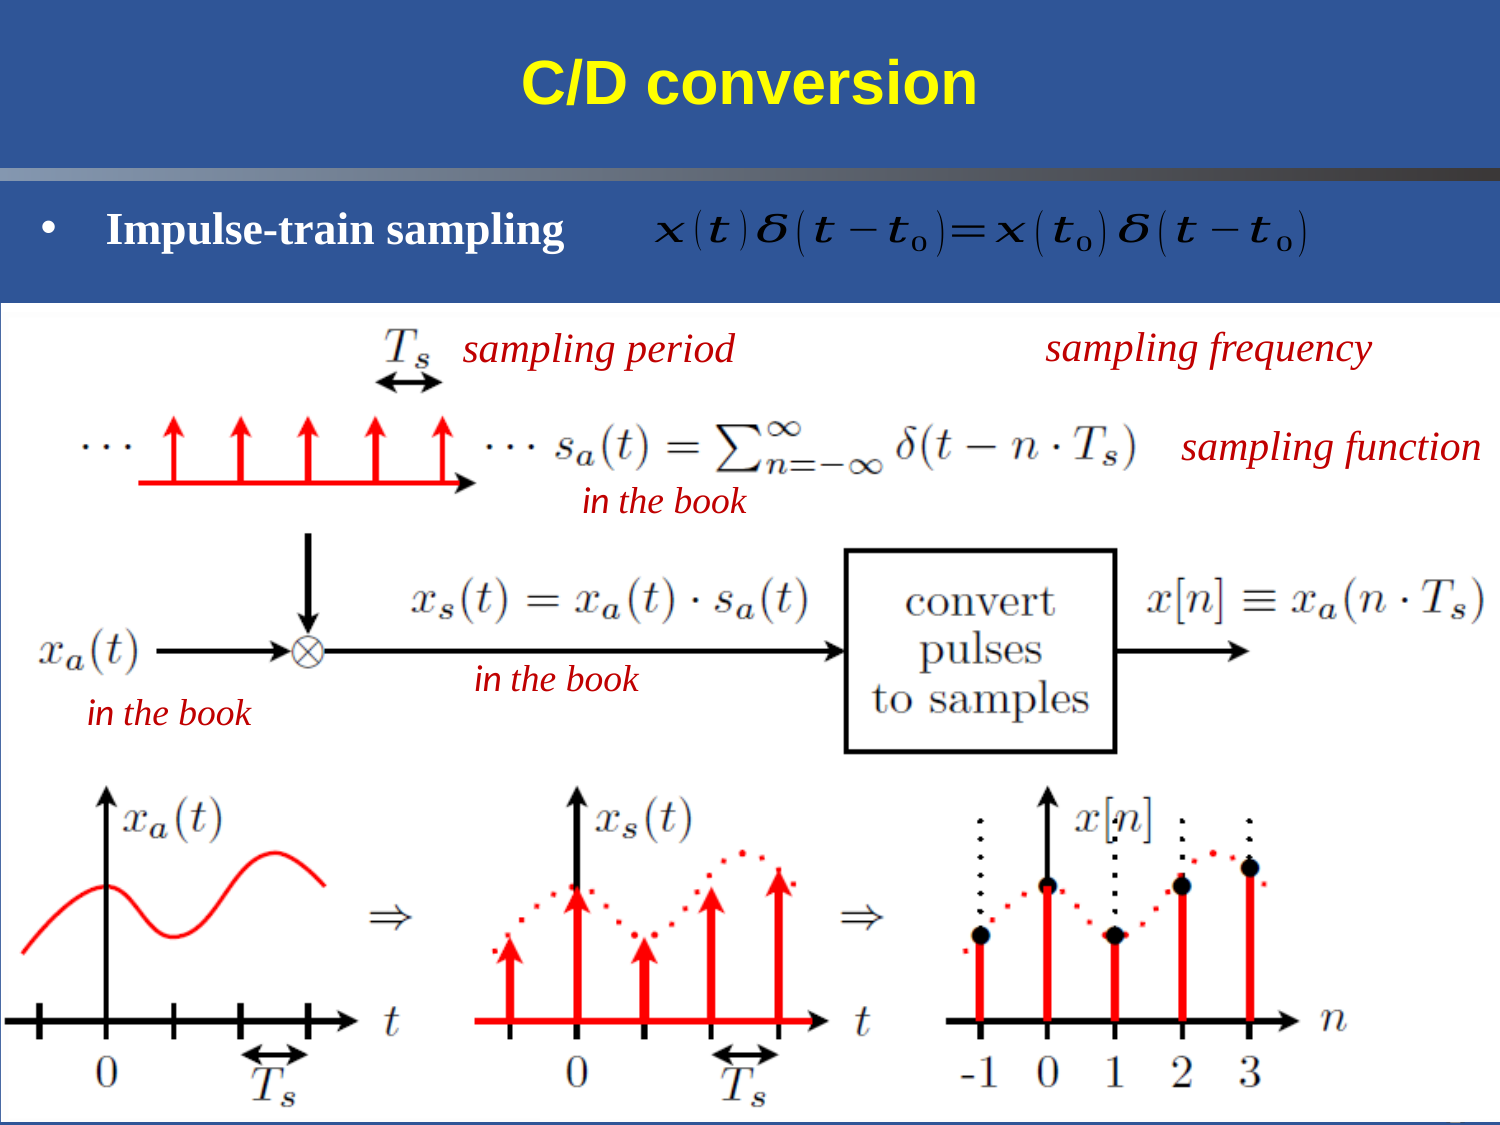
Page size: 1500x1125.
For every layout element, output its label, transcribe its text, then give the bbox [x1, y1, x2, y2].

picture [0, 303, 1500, 1123]
title C/D conversion [0, 0, 1500, 169]
text_box Impulse-train sampling [25, 202, 1425, 260]
